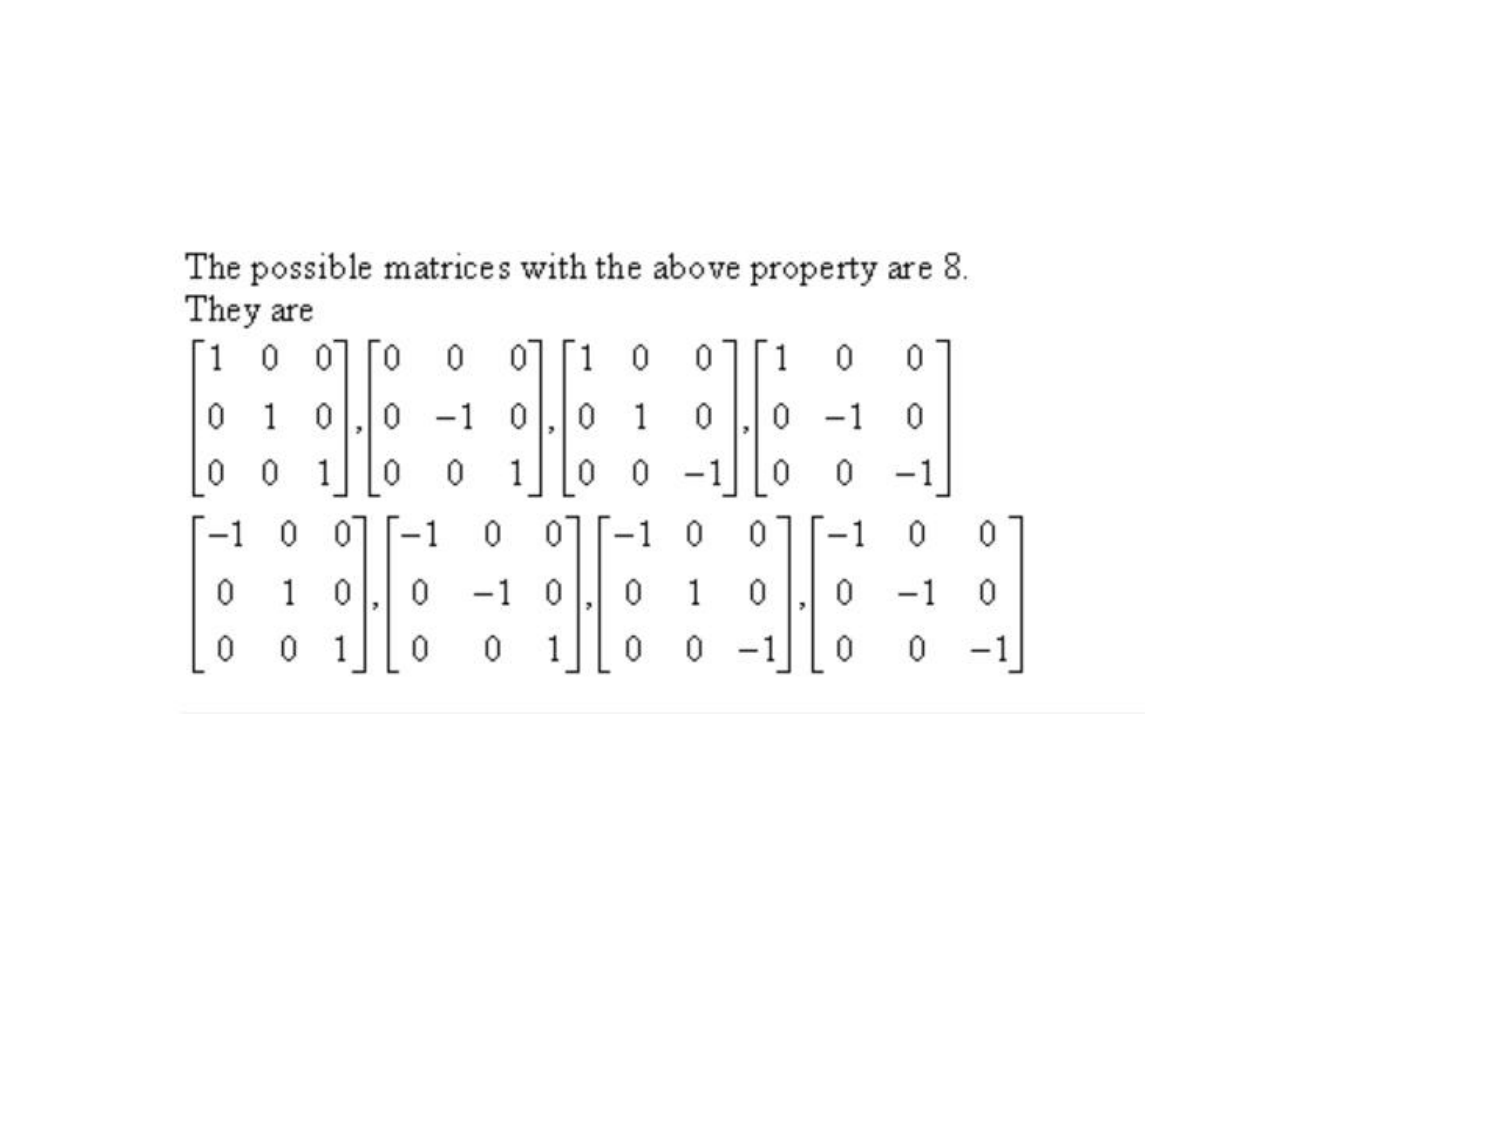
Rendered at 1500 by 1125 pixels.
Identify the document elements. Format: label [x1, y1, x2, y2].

picture [170, 243, 1145, 715]
